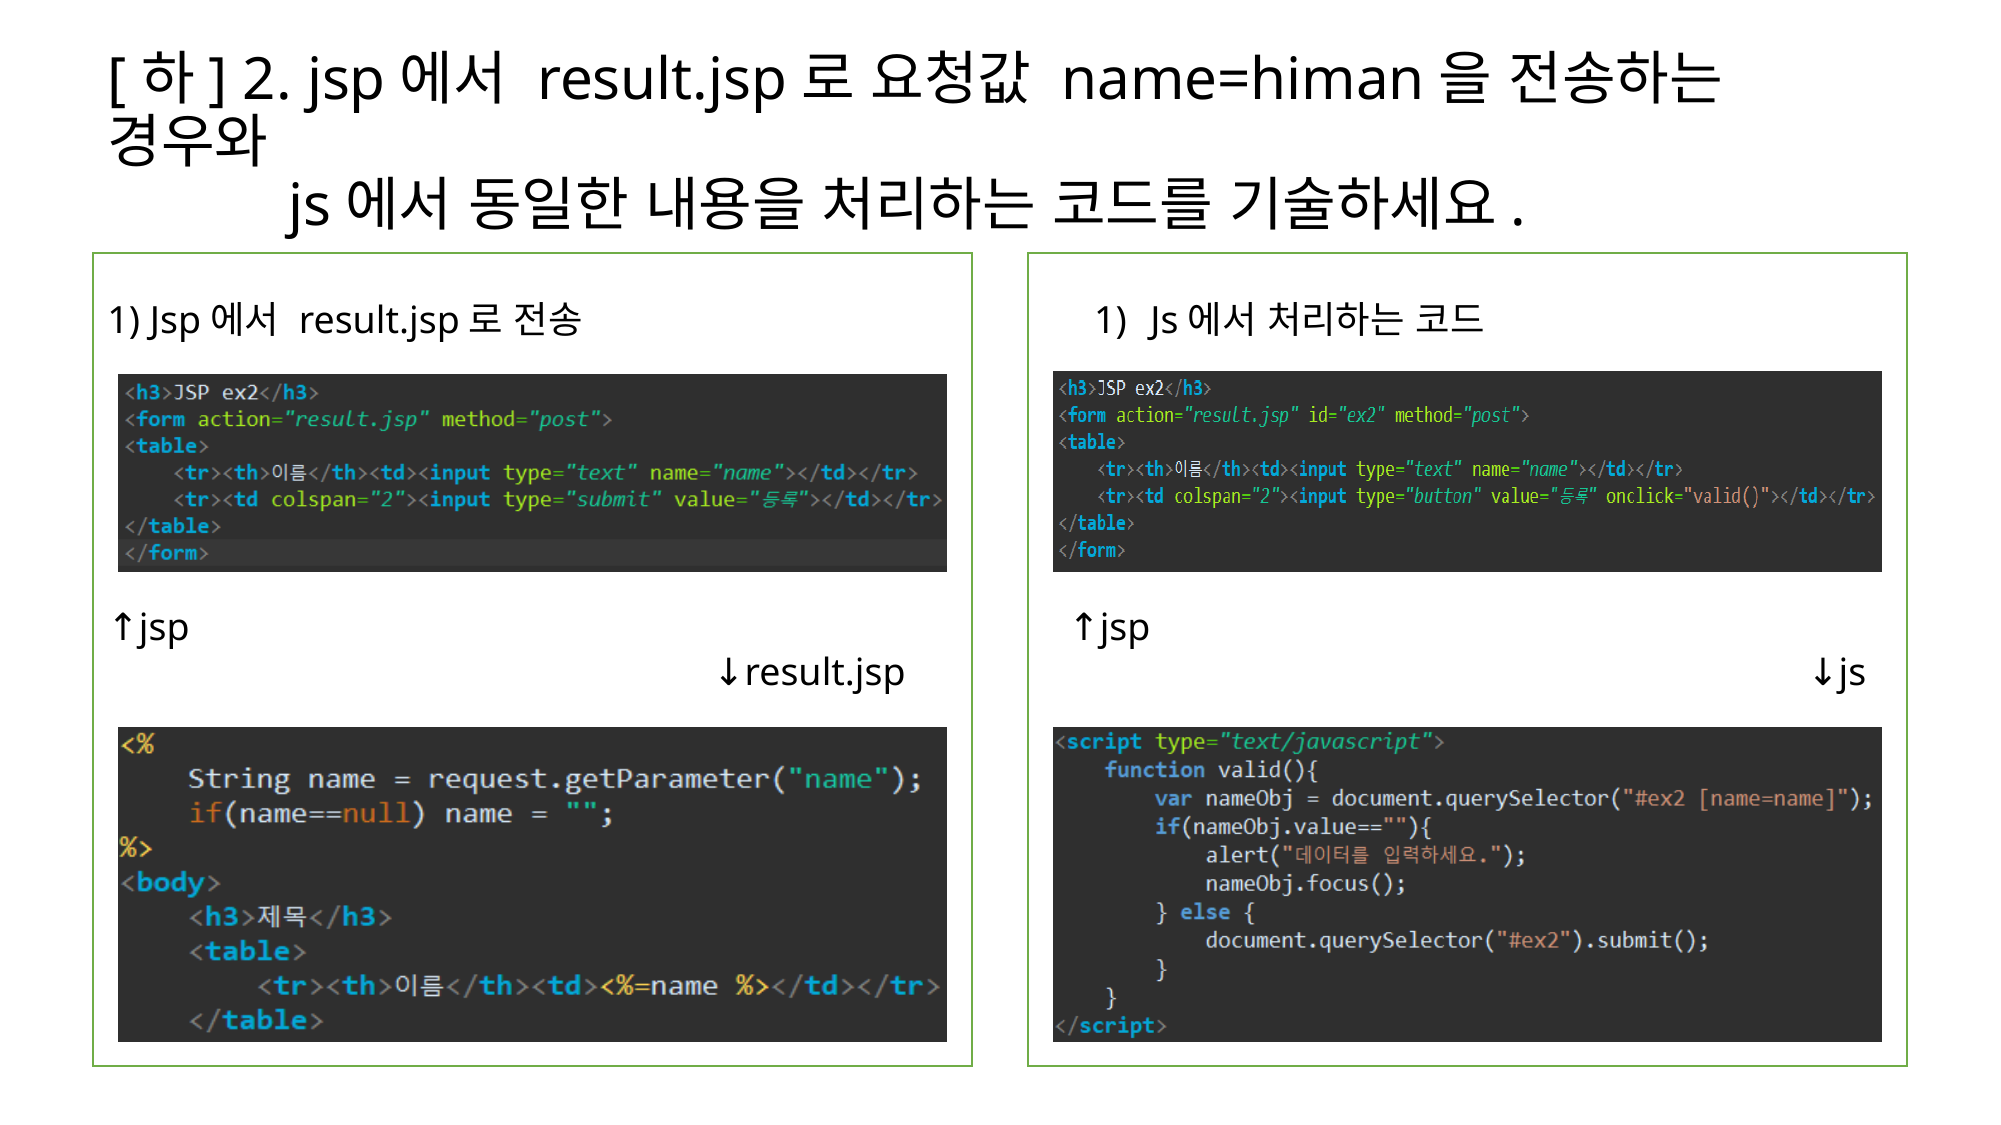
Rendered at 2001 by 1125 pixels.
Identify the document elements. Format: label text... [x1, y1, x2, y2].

picture [118, 374, 947, 572]
text_box ↑jsp ↓js [1053, 595, 1882, 701]
picture [118, 726, 947, 1042]
text_box 1) Jsp에서 result.jsp로 전송 [92, 288, 921, 349]
picture [1053, 726, 1882, 1042]
text_box Js에서 처리하는 코드 [1079, 288, 1908, 349]
text_box ↑jsp ↓result.jsp [92, 596, 921, 701]
text_box [1027, 252, 1908, 1067]
text_box [92, 253, 973, 1067]
picture [1053, 371, 1882, 572]
title [하] 2. jsp에서 result.jsp로 요청값 name=himan을 전송하는 경우와 js에서 동일한 내용을 처리하는 코드를 기술하세요. [92, 35, 1908, 253]
